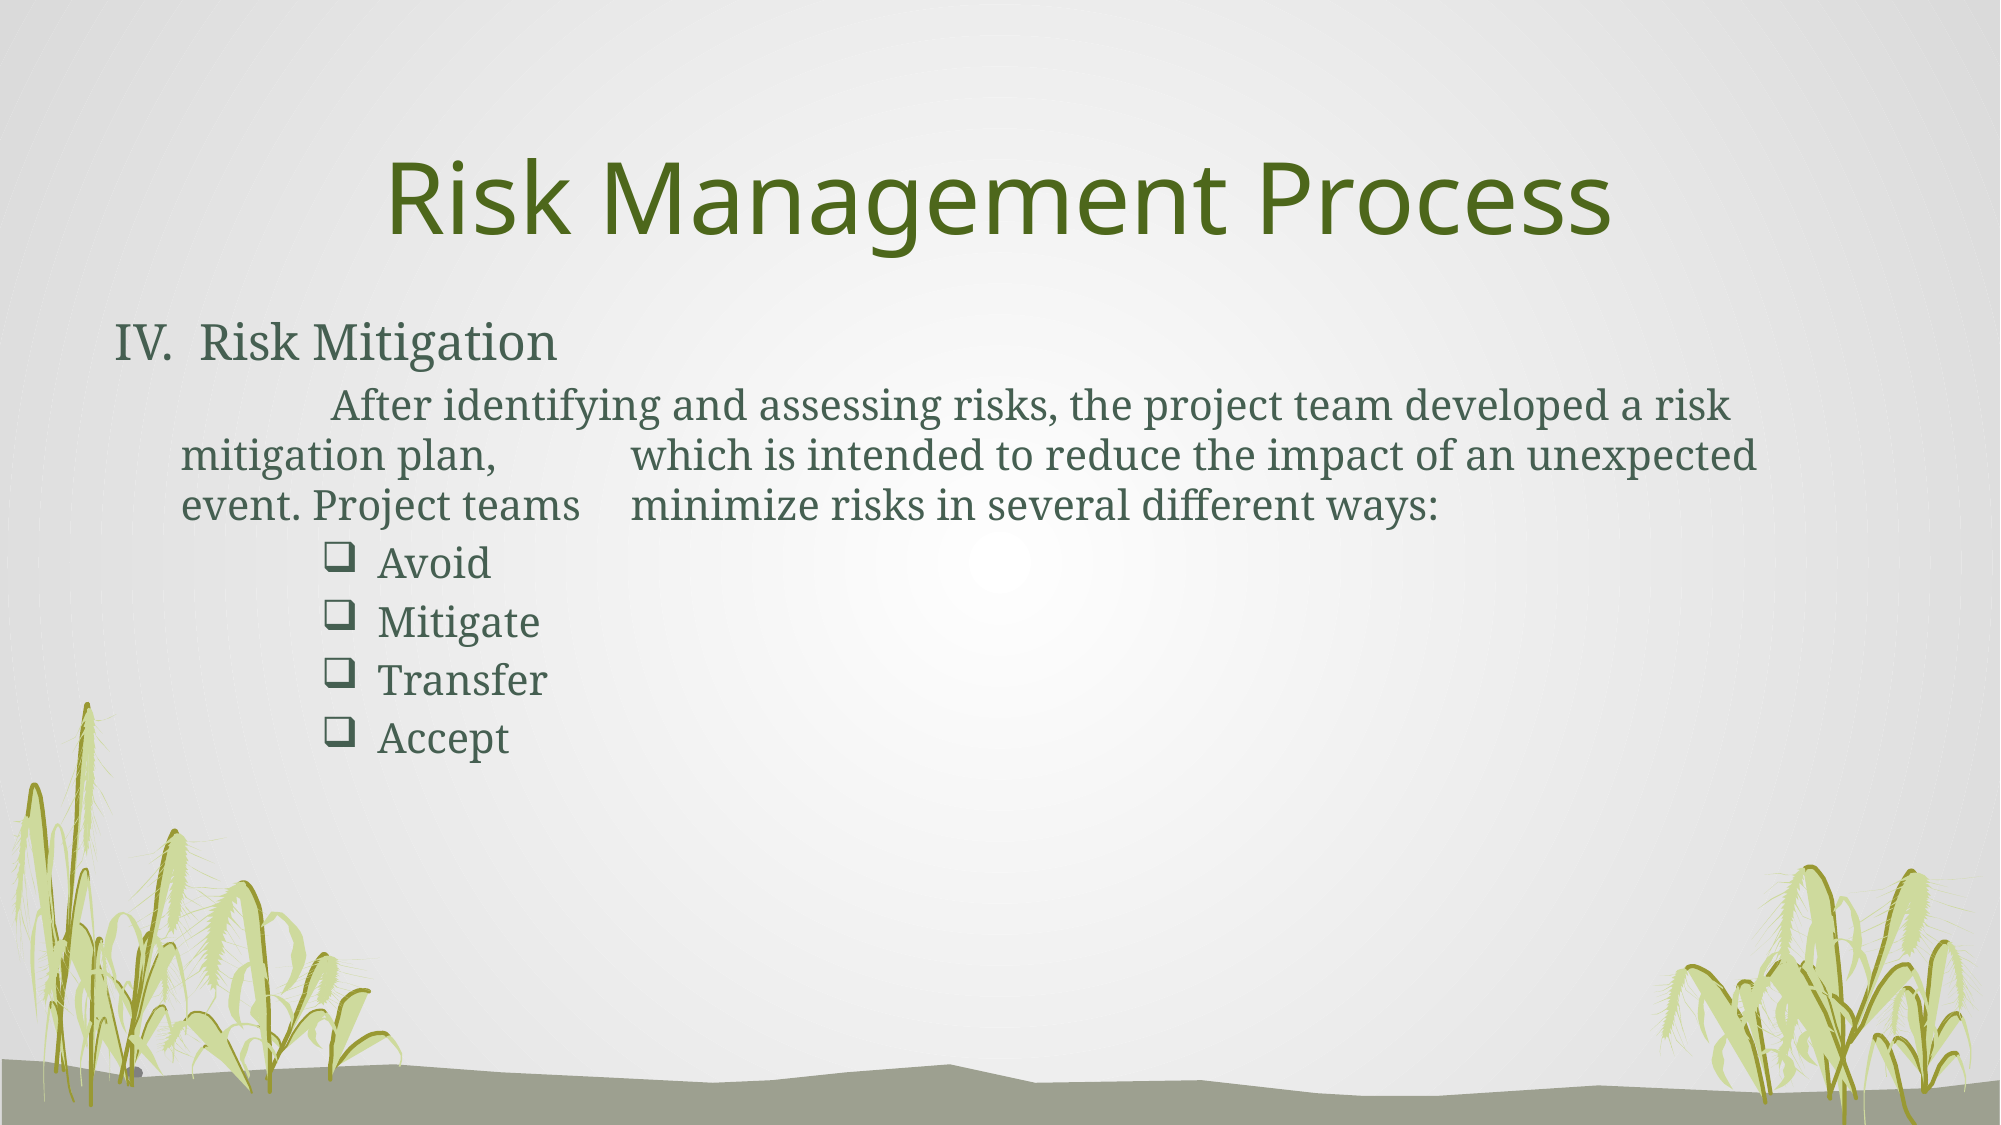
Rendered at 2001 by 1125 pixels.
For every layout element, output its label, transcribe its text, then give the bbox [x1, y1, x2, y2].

list Risk Mitigation After identifying and assessing risks, the project team developed a risk mitigation plan, which is intended to reduce the impact of an unexpected event. Project teams minimize risks in several different ways: Avoid Mitigate Transfer Accept [99, 302, 1900, 864]
title Risk Management Process [99, 0, 1900, 263]
